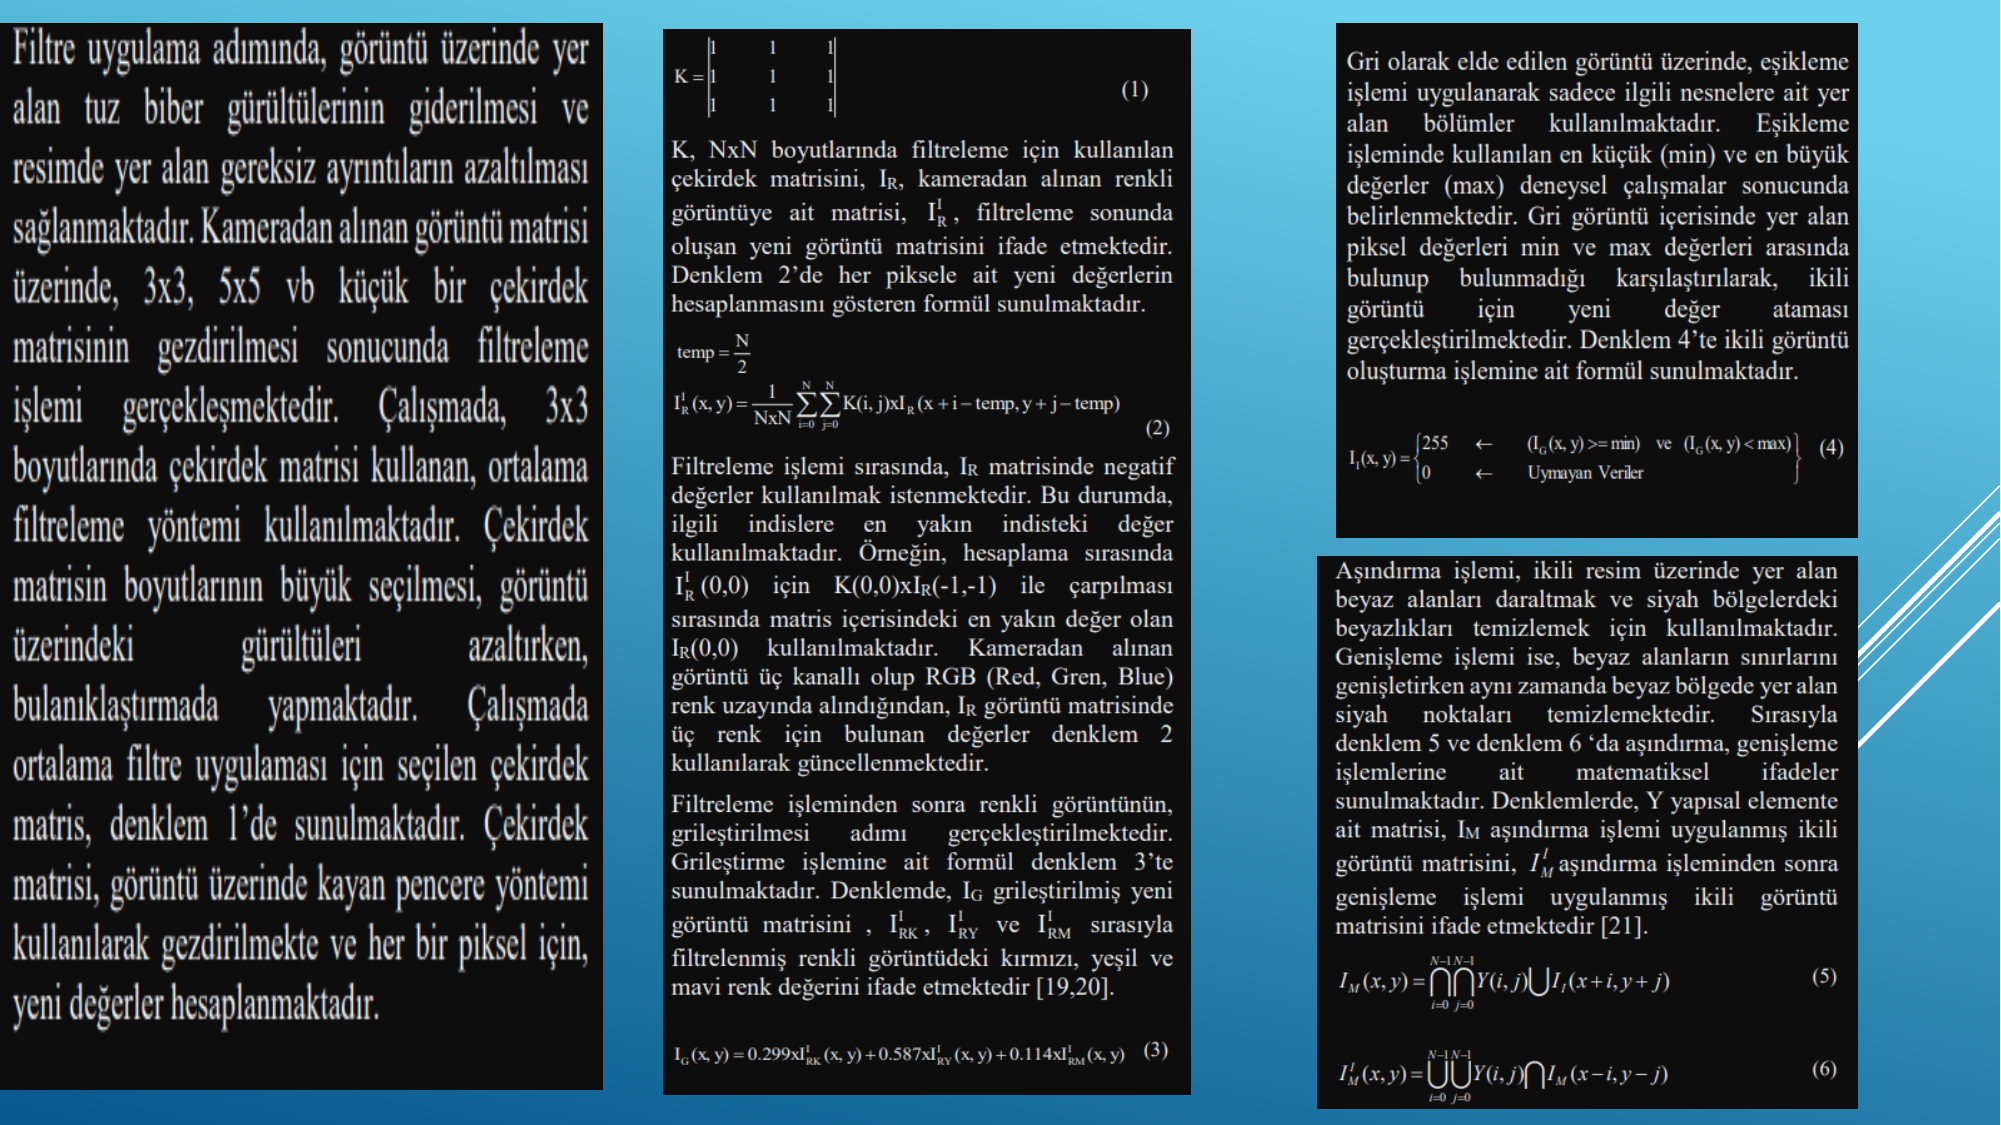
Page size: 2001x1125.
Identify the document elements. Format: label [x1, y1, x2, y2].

picture [663, 29, 1192, 1096]
picture [0, 23, 603, 1090]
picture [1317, 556, 1859, 1110]
picture [1336, 23, 1859, 538]
